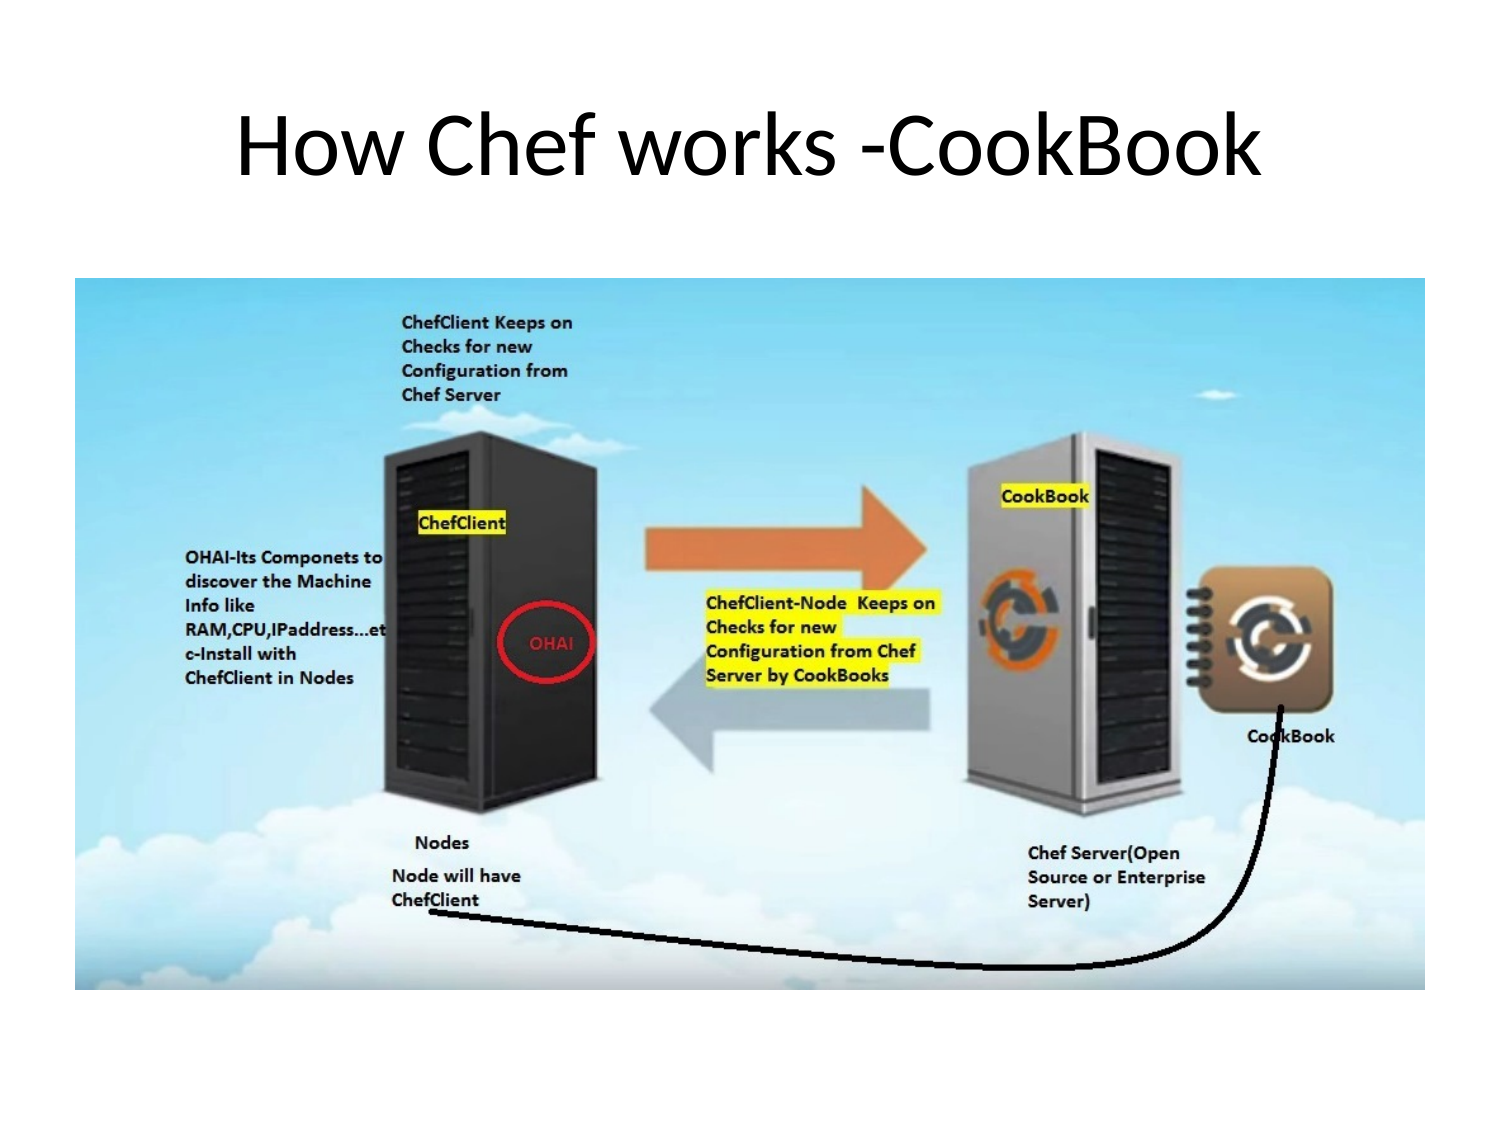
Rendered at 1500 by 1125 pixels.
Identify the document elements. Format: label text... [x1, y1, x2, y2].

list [74, 277, 1426, 990]
title How Chef works -CookBook [75, 45, 1425, 233]
